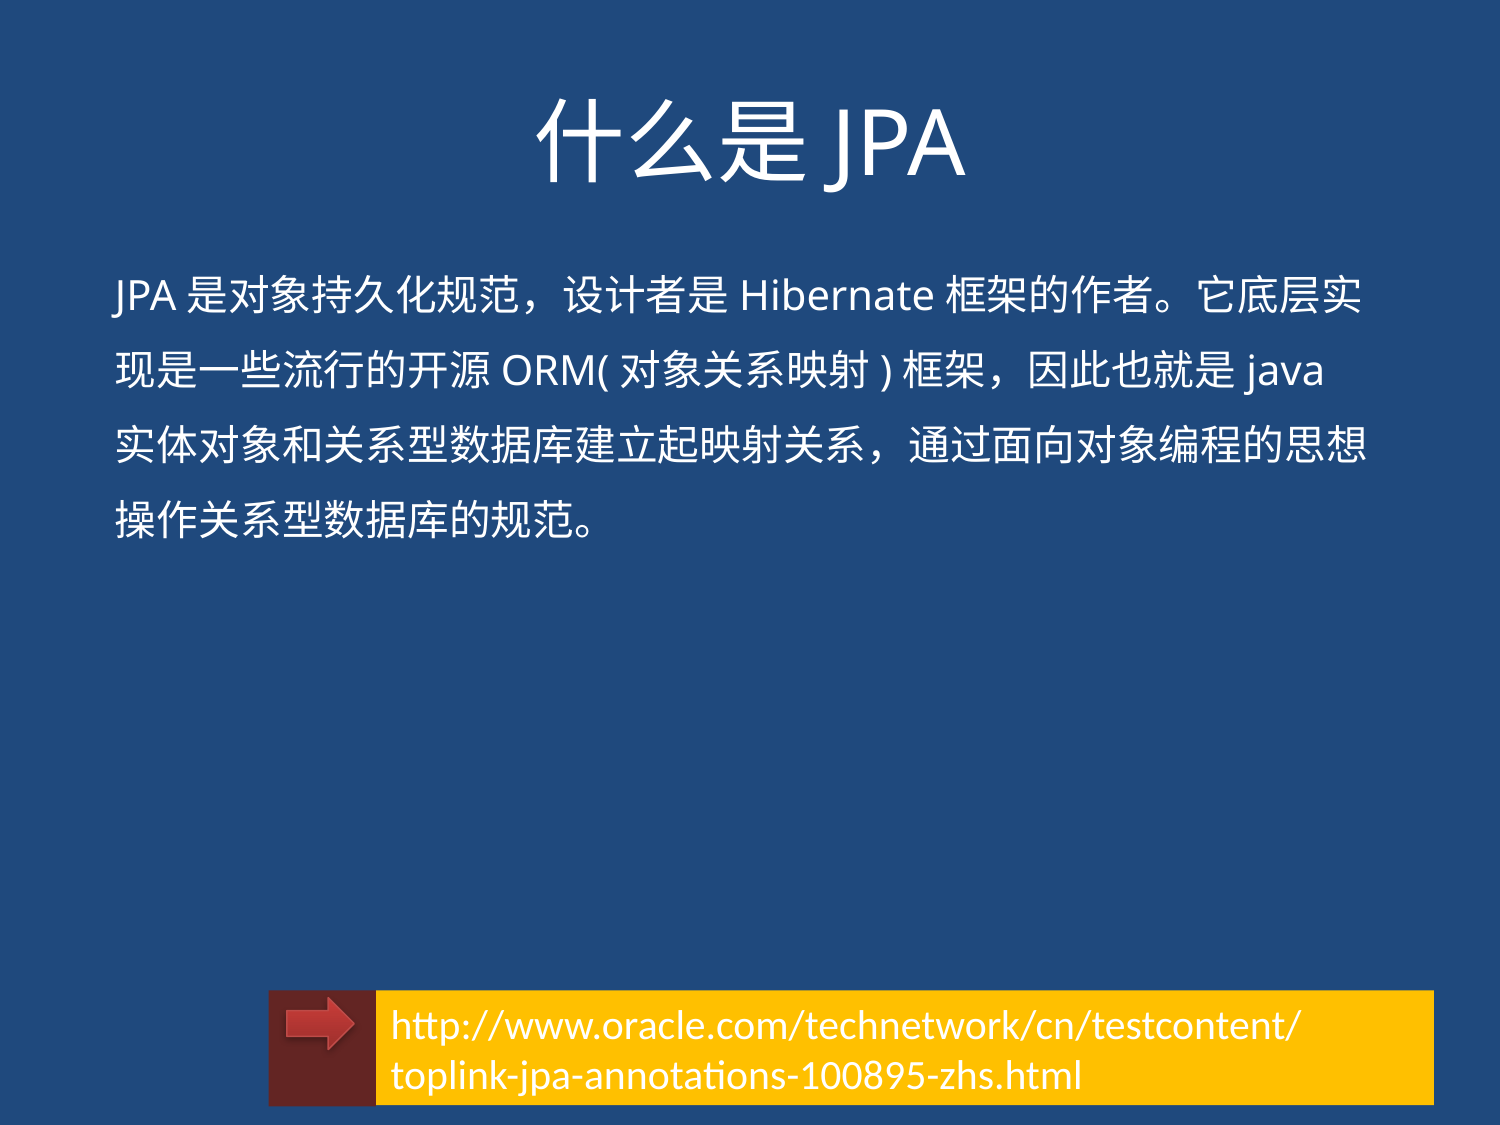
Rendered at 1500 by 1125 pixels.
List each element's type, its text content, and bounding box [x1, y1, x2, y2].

text_box JPA是对象持久化规范，设计者是Hibernate框架的作者。它底层实现是一些流行的开源ORM(对象关系映射)框架，因此也就是java实体对象和关系型数据库建立起映射关系，通过面向对象编程的思想操作关系型数据库的规范。 [100, 236, 1388, 552]
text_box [268, 990, 1435, 1107]
title 什么是JPA [75, 45, 1425, 233]
